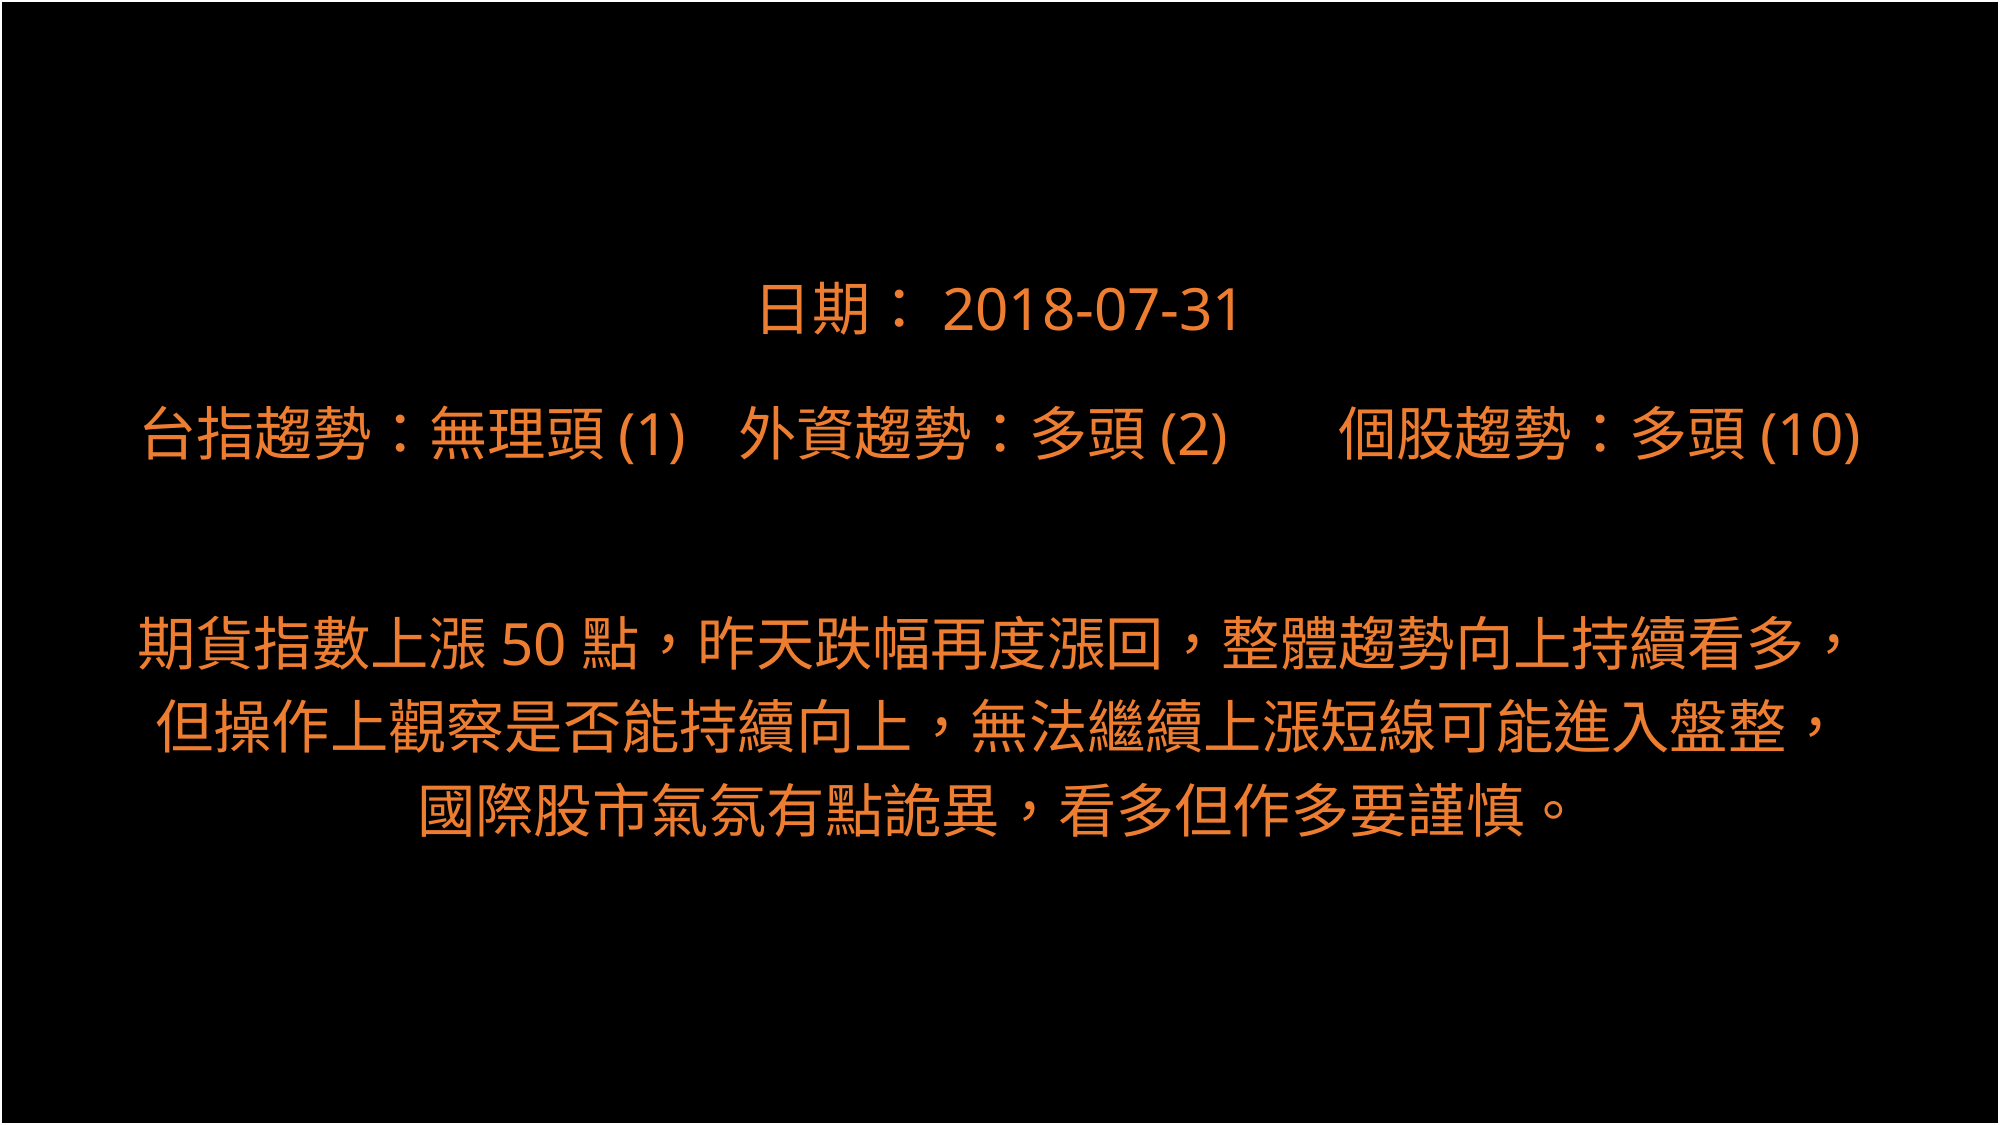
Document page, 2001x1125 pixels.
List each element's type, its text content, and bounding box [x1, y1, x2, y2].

list 日期：2018-07-31 台指趨勢：無理頭(1) 外資趨勢：多頭(2) 個股趨勢：多頭(10) 期貨指數上漲50點，昨天跌幅再度漲回，整體趨勢向上持續看多， 但操作上觀察是否能持續向上，無法繼續上漲短線可能進入盤整， 國際股市氣氛有點詭異，看多但作多要謹慎。 [0, 0, 2000, 1125]
